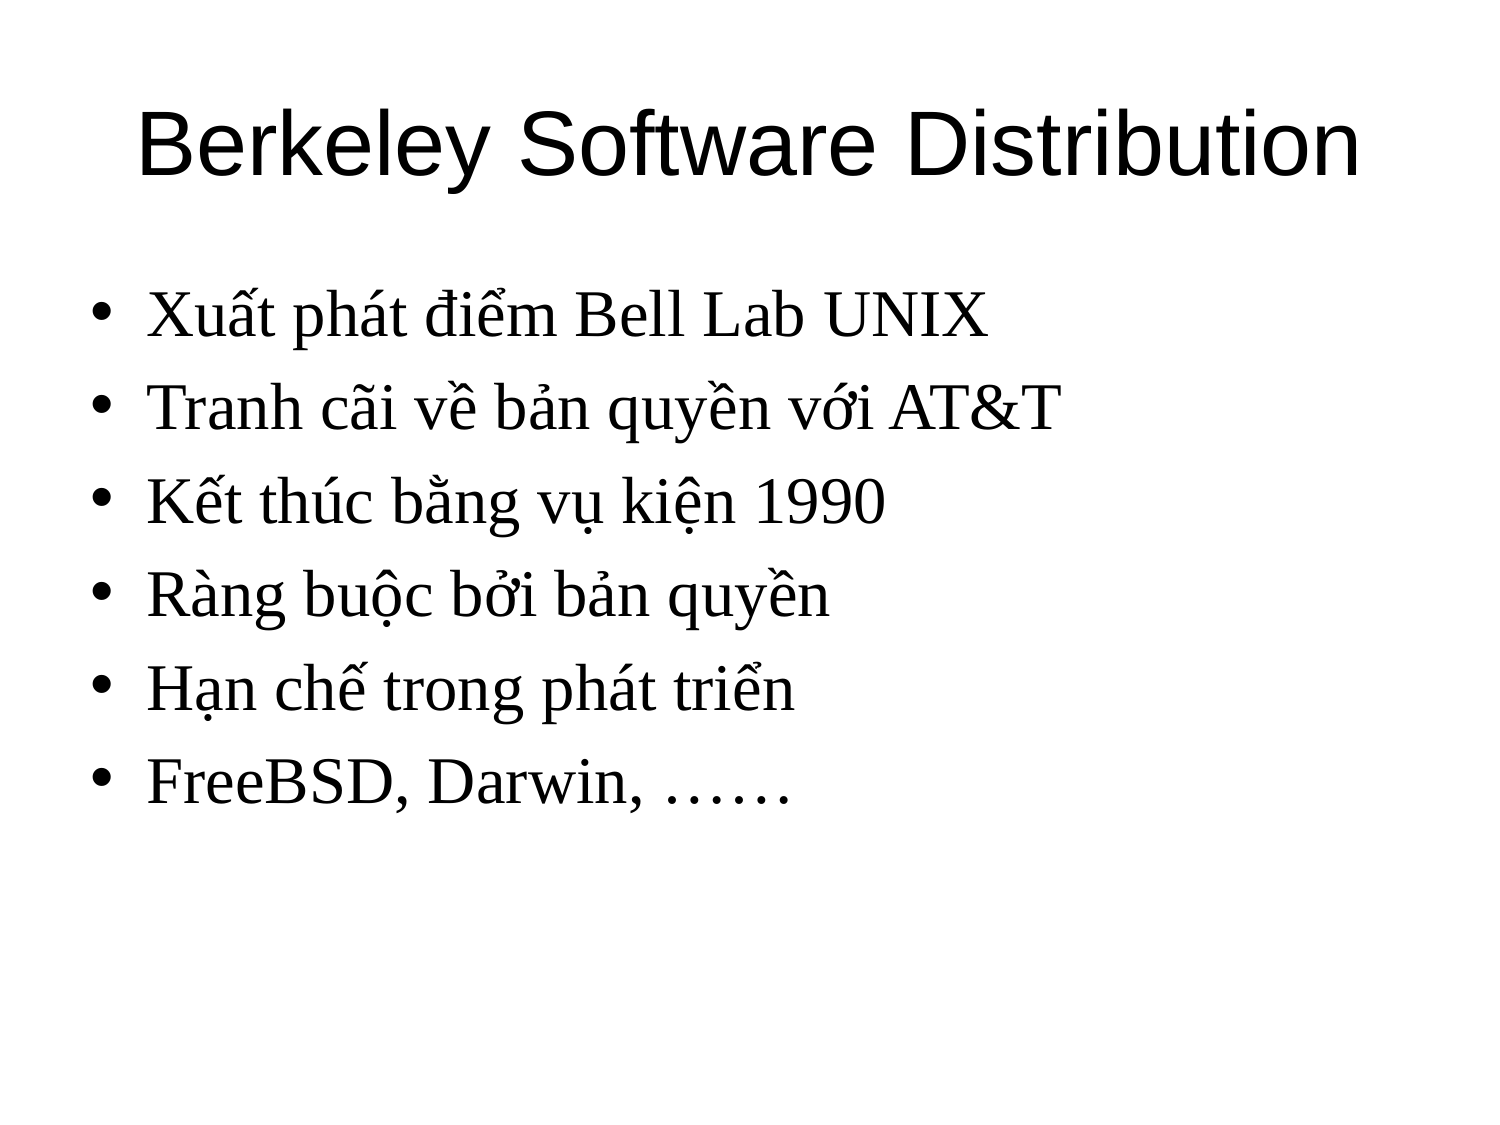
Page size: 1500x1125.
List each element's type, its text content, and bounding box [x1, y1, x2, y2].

title Berkeley Software Distribution [75, 45, 1425, 233]
list Xuất phát điểm Bell Lab UNIX Tranh cãi về bản quyền với AT&T Kết thúc bằng vụ kiện 1990 Ràng buộc bởi bản quyền Hạn chế trong phát triển FreeBSD, Darwin, …… [75, 262, 1425, 1005]
